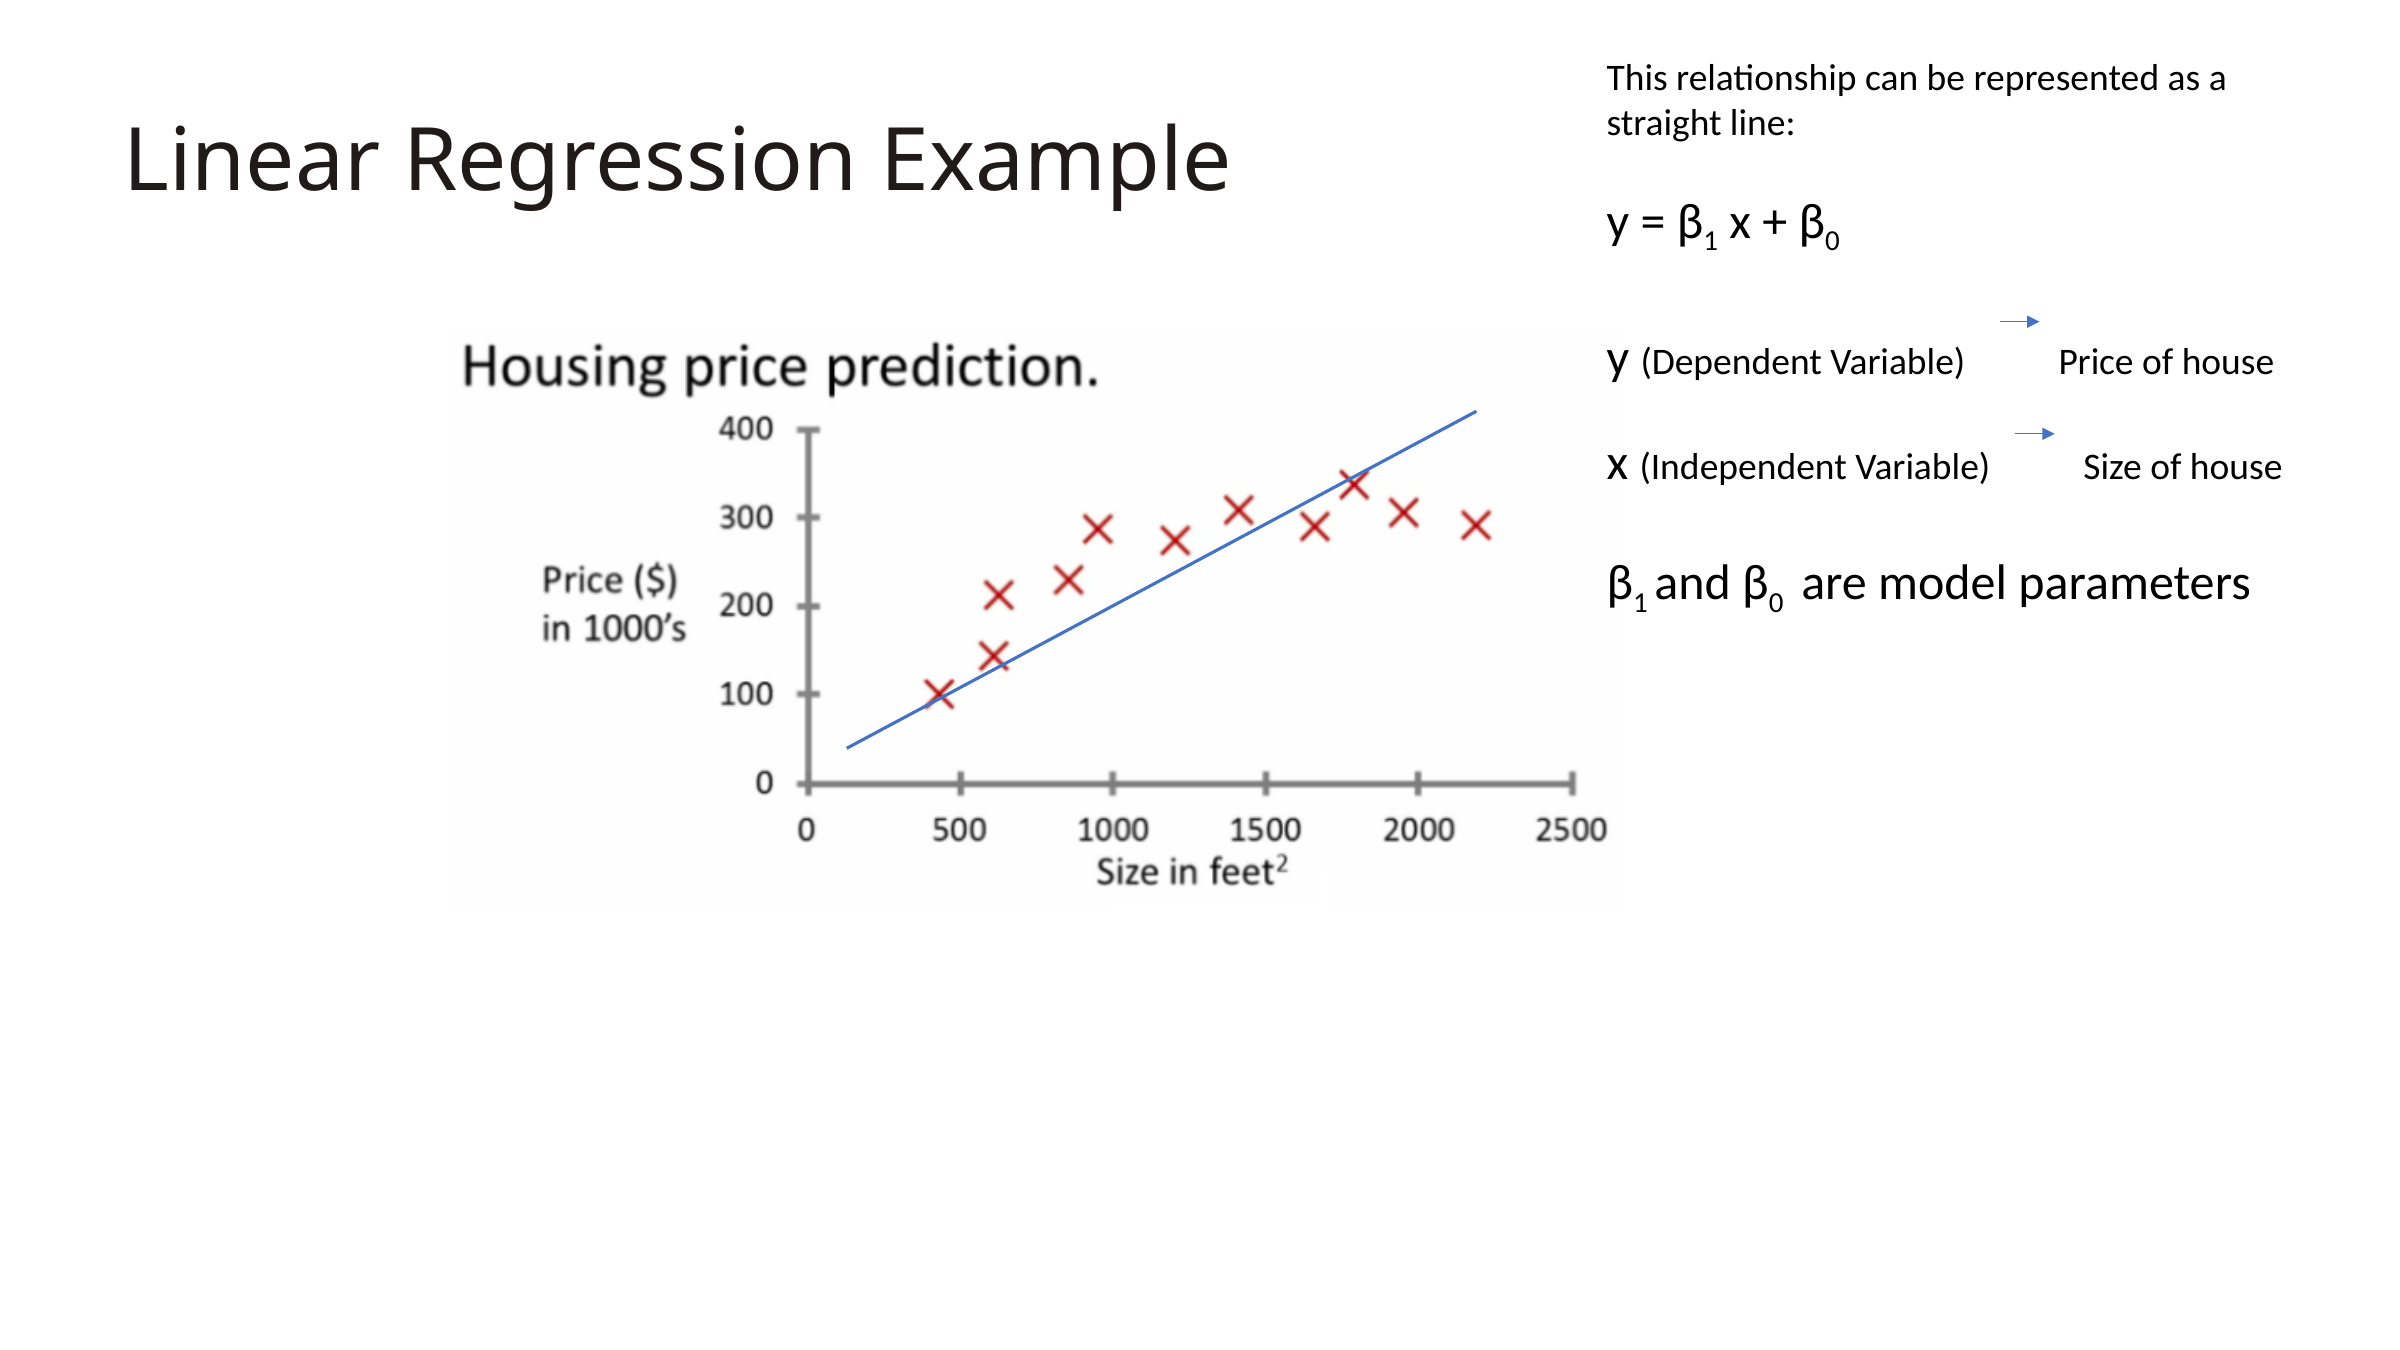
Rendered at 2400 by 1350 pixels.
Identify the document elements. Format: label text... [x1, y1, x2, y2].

text_box This relationship can be represented as a straight line: y = β1 x + β0 y (Dependent Variable) Price of house x (Independent Variable) Size of house β1 and β0 are model parameters [1591, 45, 2342, 626]
picture [405, 275, 1681, 916]
text_box Linear Regression Example [123, 97, 2277, 319]
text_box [846, 411, 1477, 749]
